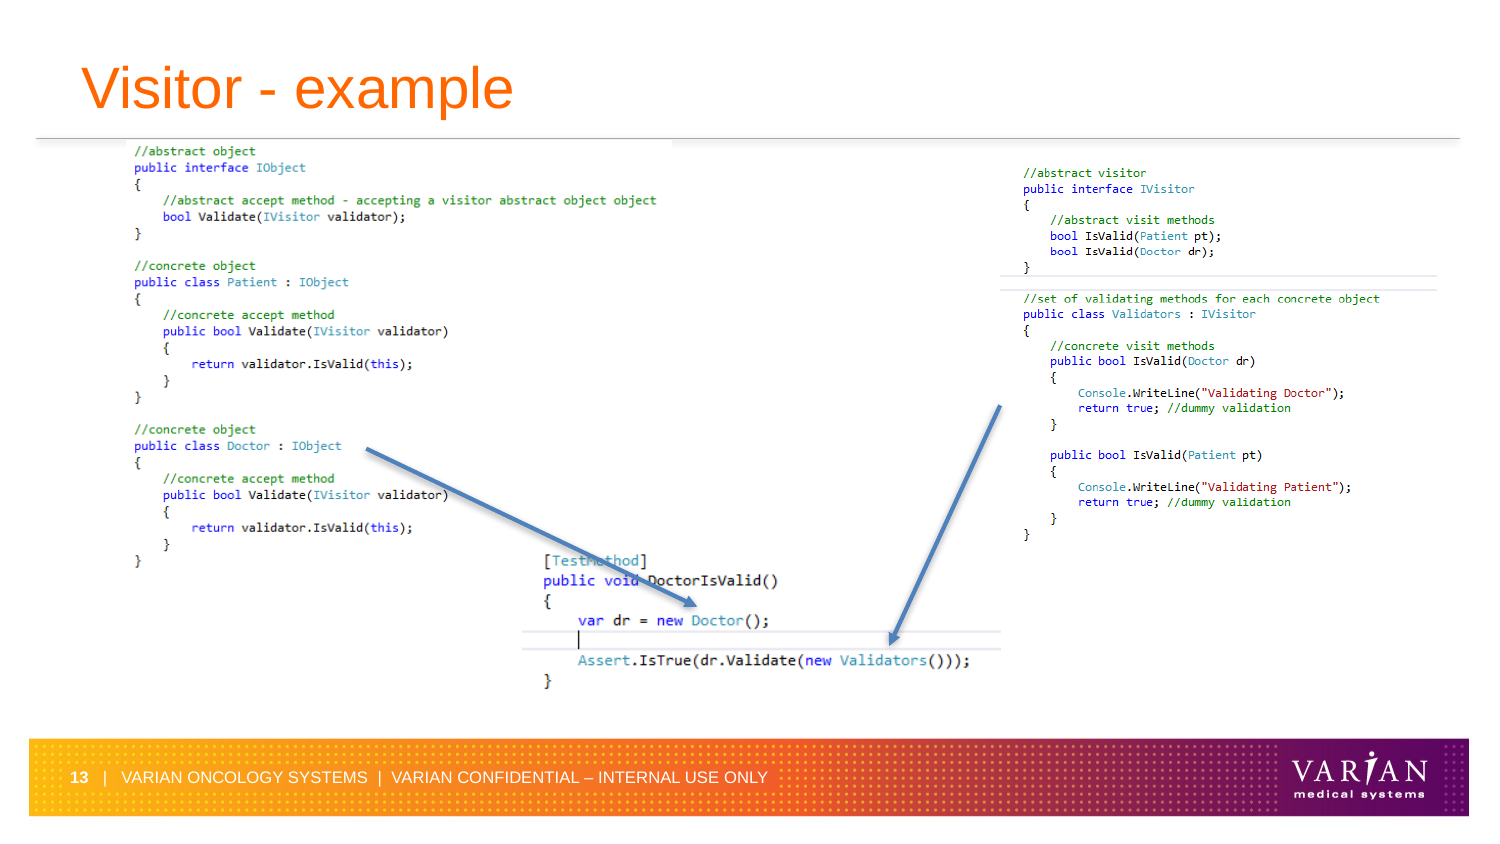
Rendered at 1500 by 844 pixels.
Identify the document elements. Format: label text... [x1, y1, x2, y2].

title Visitor - example [66, 14, 1437, 156]
picture [0, 0, 1498, 844]
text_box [365, 448, 698, 607]
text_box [888, 405, 1001, 647]
